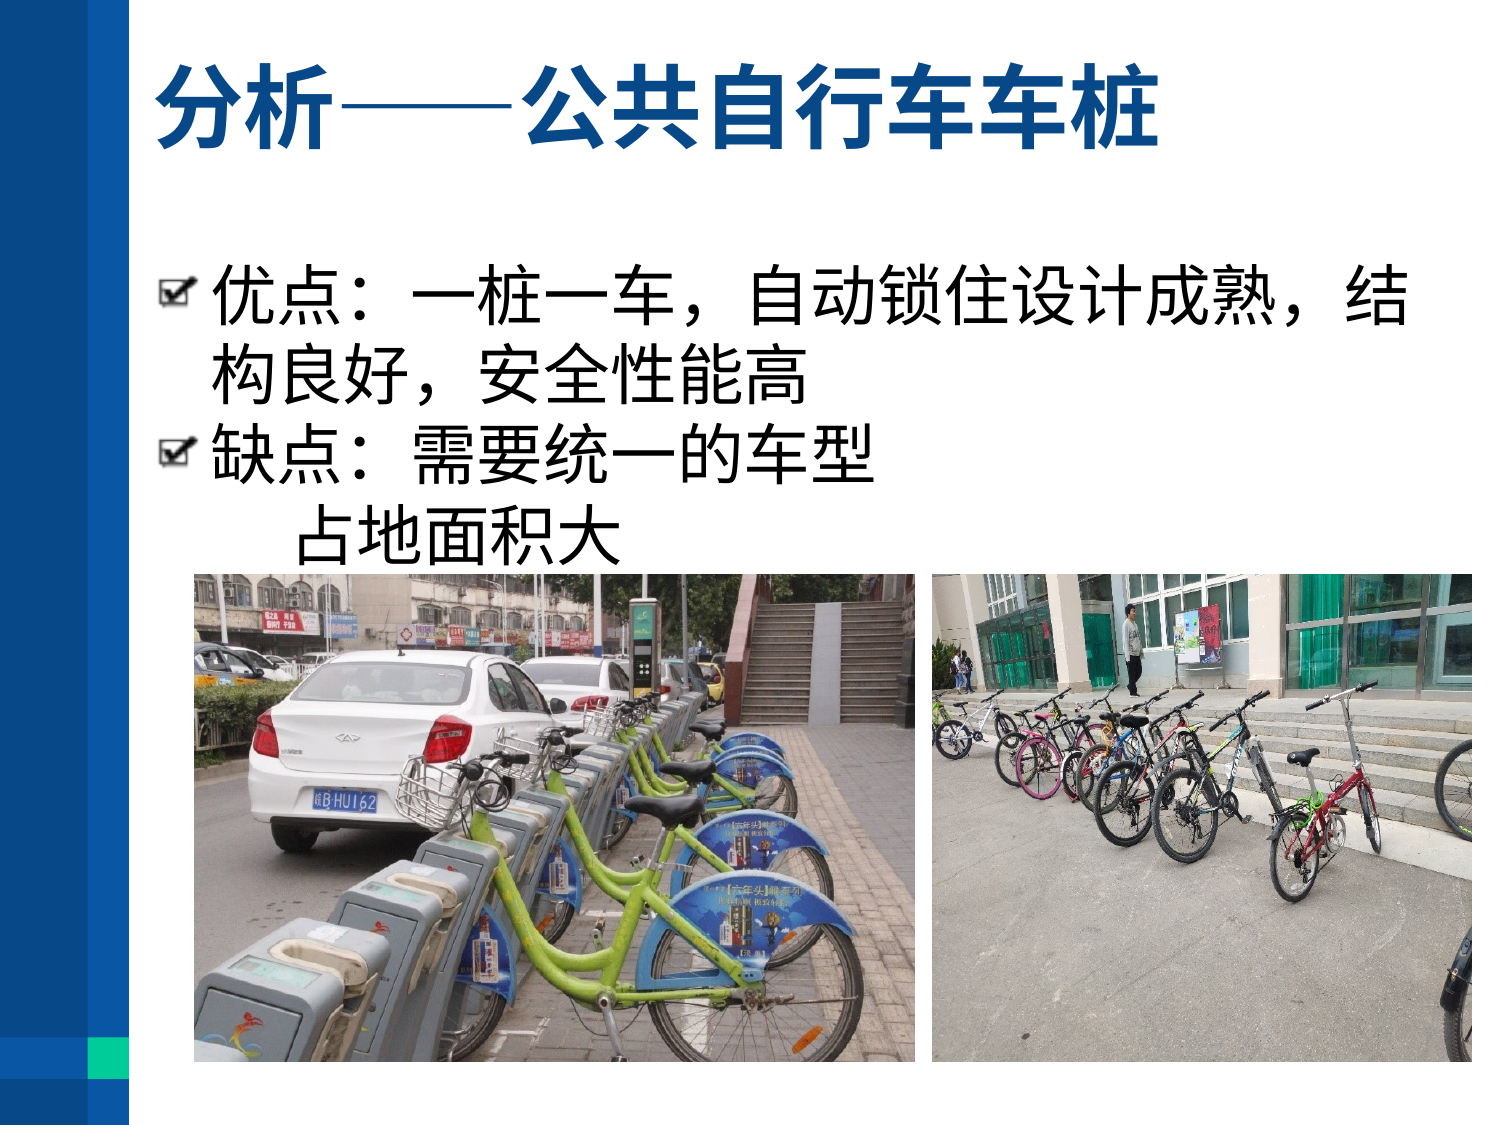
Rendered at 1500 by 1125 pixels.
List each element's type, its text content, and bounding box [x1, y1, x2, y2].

picture [153, 427, 206, 479]
picture [153, 267, 206, 319]
picture [194, 574, 915, 1063]
list 优点：一桩一车，自动锁住设计成熟，结构良好，安全性能高 缺点：需要统一的车型 占地面积大 [138, 245, 1452, 1084]
title 分析——公共自行车车桩 [137, 32, 1451, 221]
picture [931, 574, 1473, 1063]
